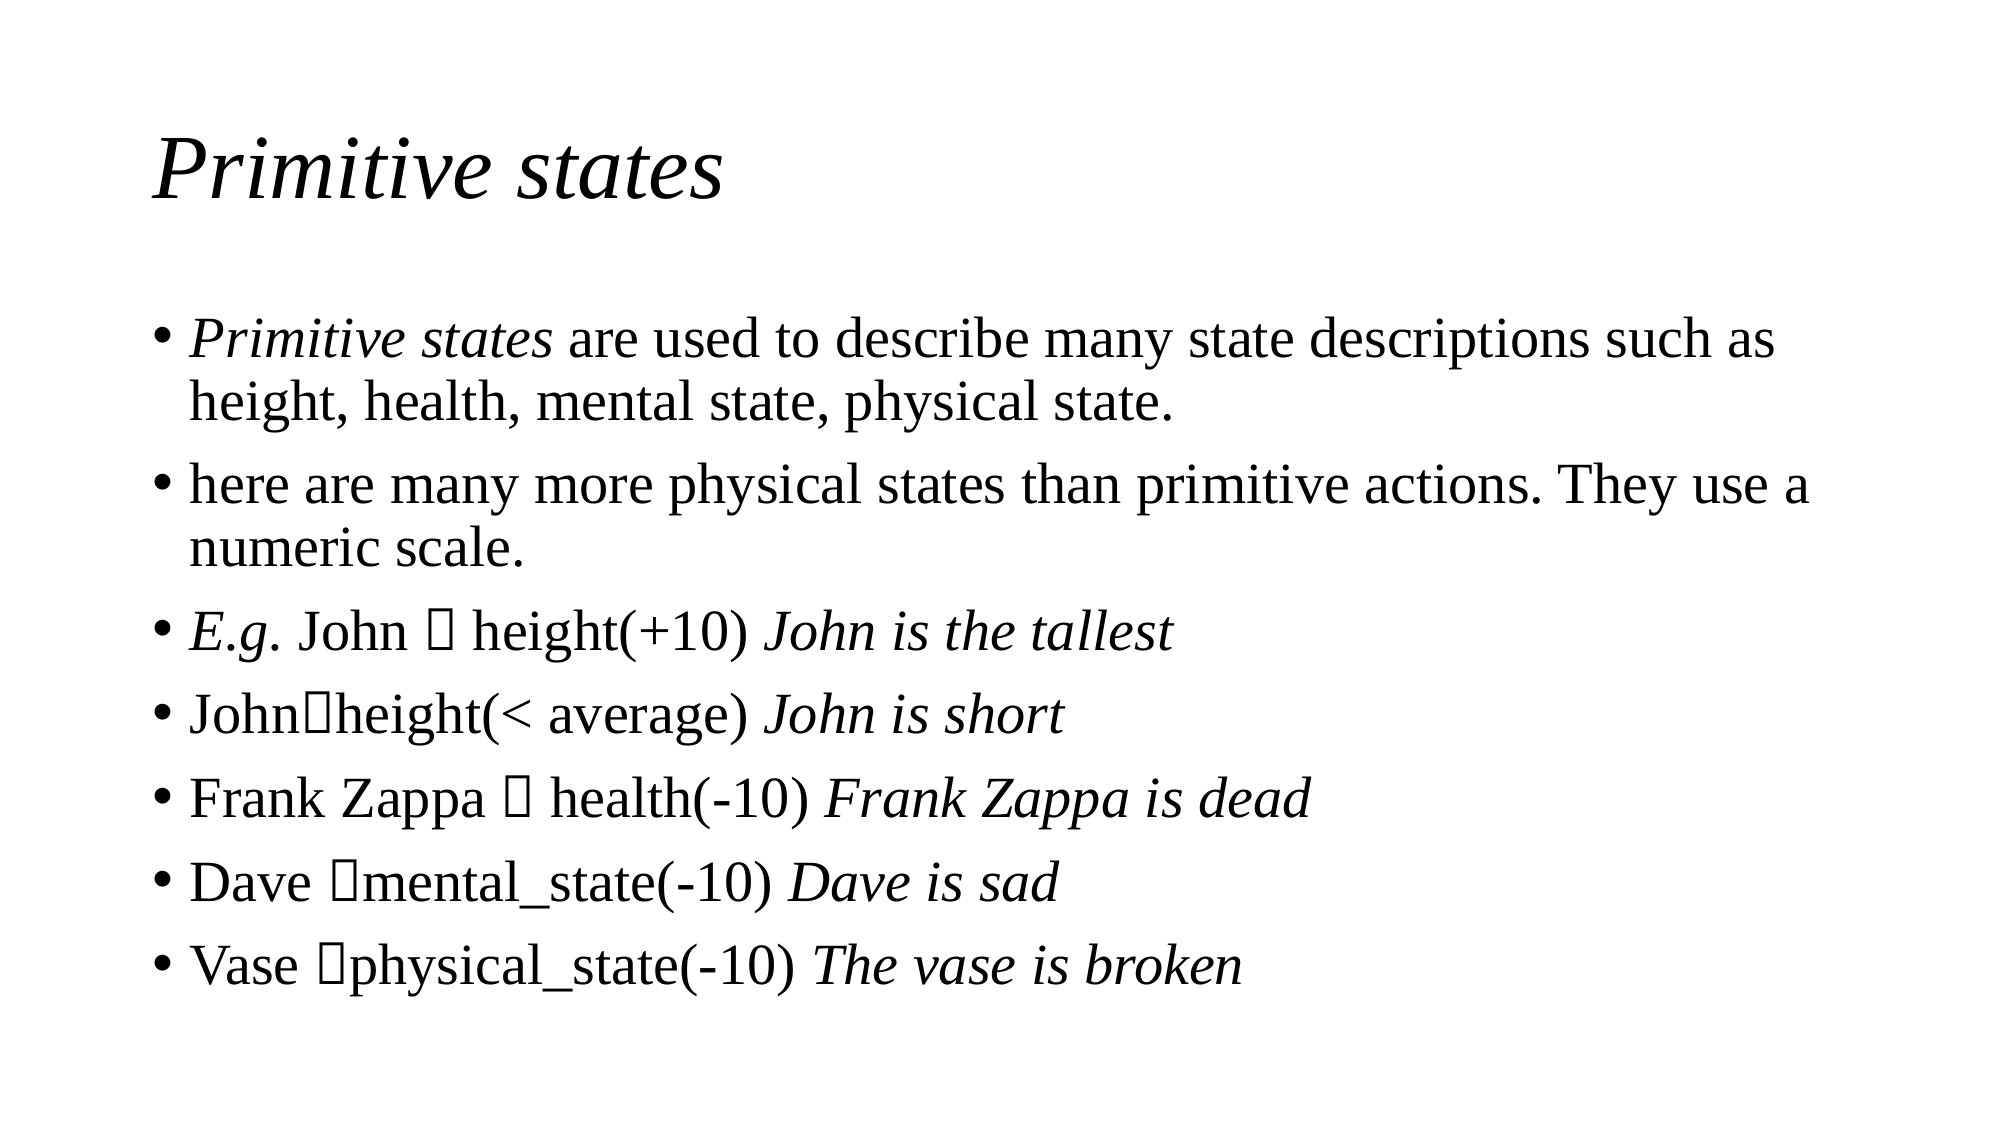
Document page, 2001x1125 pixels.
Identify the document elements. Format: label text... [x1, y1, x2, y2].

title Primitive states [137, 59, 1863, 278]
list Primitive states are used to describe many state descriptions such as height, health, mental state, physical state. here are many more physical states than primitive actions. They use a numeric scale. E.g. John  height(+10) John is the tallest Johnheight(< average) John is short Frank Zappa  health(-10) Frank Zappa is dead Dave mental_state(-10) Dave is sad Vase physical_state(-10) The vase is broken [137, 299, 1863, 1014]
